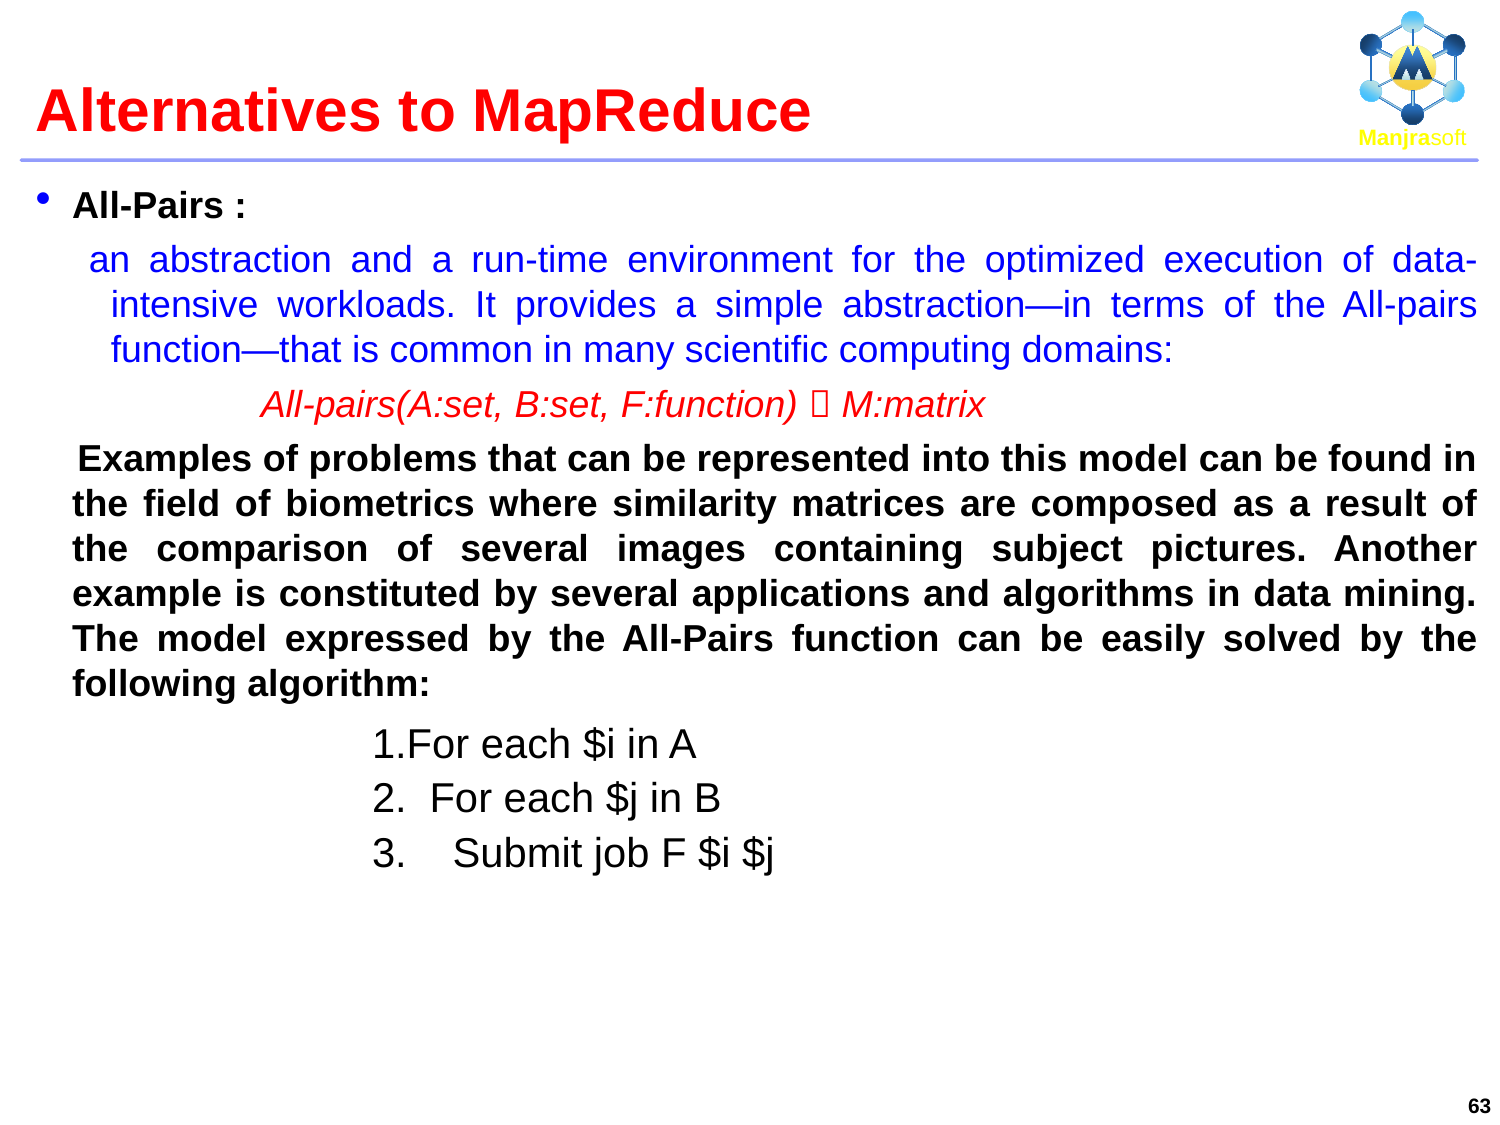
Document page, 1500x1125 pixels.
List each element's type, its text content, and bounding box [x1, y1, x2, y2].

slide_number 63 [1364, 1093, 1500, 1120]
list All-Pairs : an abstraction and a run-time environment for the optimized execution of data-intensive workloads. It provides a simple abstraction—in terms of the All-pairs function—that is common in many scientific computing domains: All-pairs(A:set, B:set, F:function)  M:matrix Examples of problems that can be represented into this model can be found in the field of biometrics where similarity matrices are composed as a result of the comparison of several images containing subject pictures. Another example is constituted by several applications and algorithms in data mining. The model expressed by the All-Pairs function can be easily solved by the following algorithm: For each $i in A For each $j in B Submit job F $i $j [26, 176, 1479, 1092]
title Alternatives to MapReduce [26, 0, 1479, 145]
